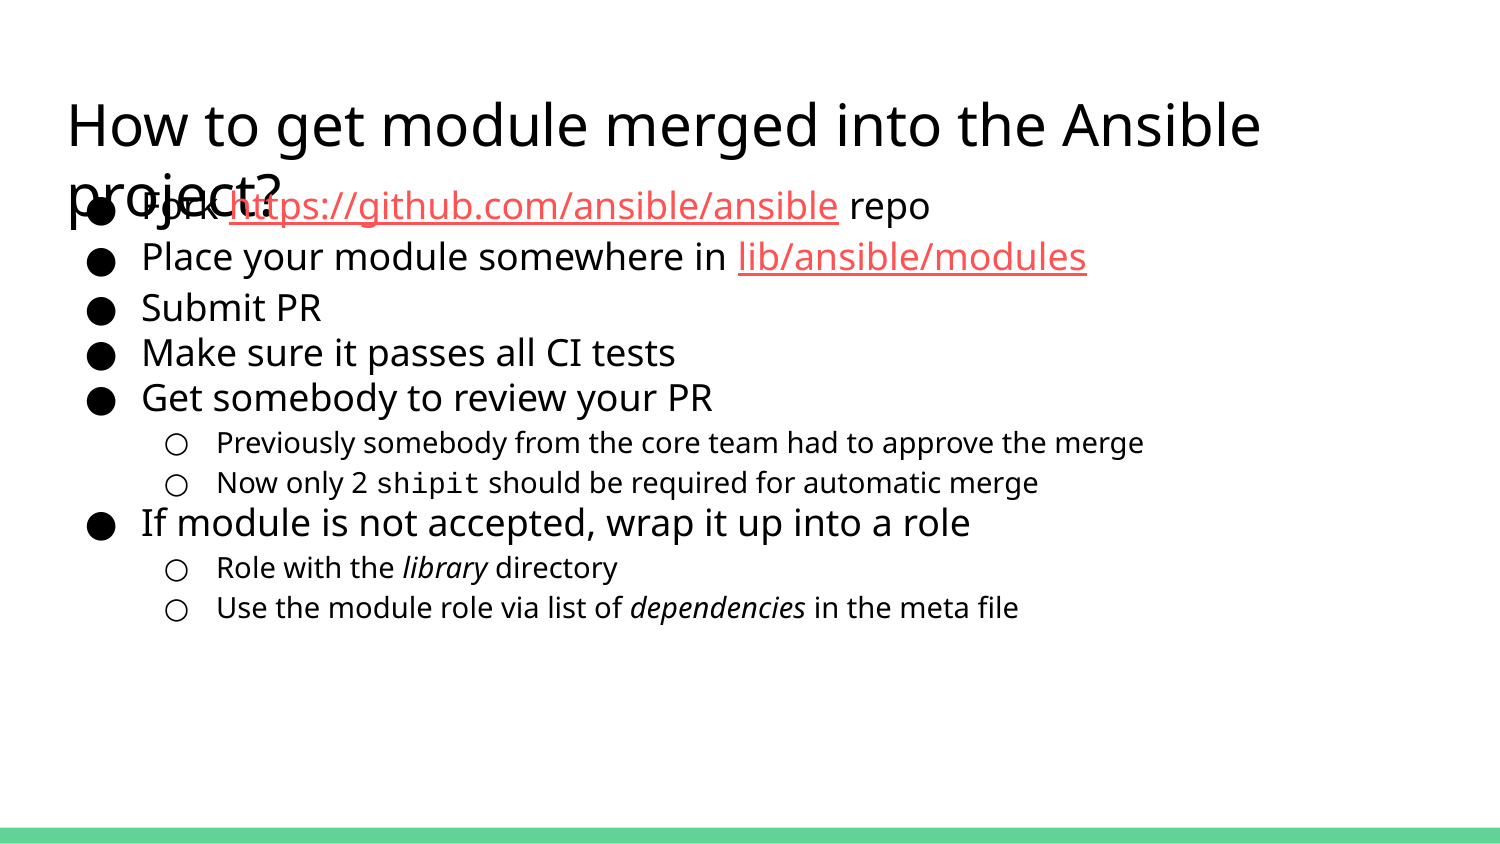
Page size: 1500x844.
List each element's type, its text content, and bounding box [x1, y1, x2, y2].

list Fork https://github.com/ansible/ansible repo Place your module somewhere in lib/ansible/modules Submit PR Make sure it passes all CI tests Get somebody to review your PR Previously somebody from the core team had to approve the merge Now only 2 shipit should be required for automatic merge If module is not accepted, wrap it up into a role Role with the library directory Use the module role via list of dependencies in the meta file [51, 166, 1500, 844]
title How to get module merged into the Ansible project? [51, 72, 1449, 166]
